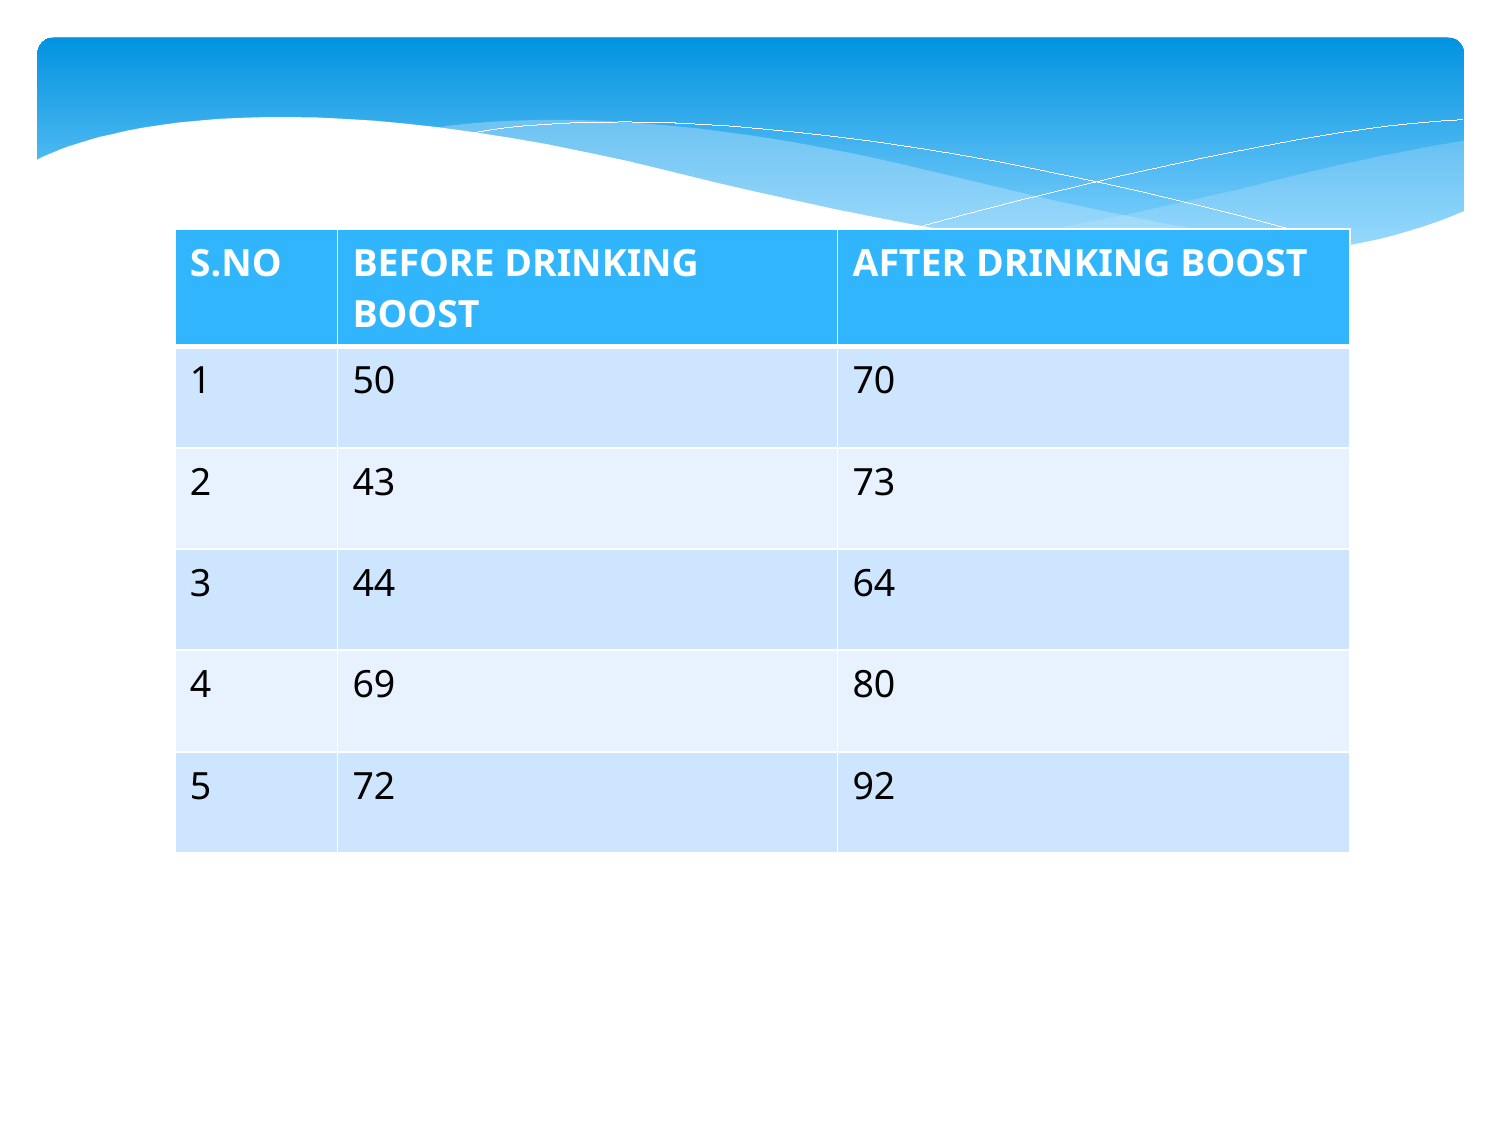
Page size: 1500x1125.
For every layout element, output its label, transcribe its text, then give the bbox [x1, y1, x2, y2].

table_cell 5 [176, 753, 337, 852]
table_cell 3 [176, 550, 337, 649]
table_cell 72 [338, 753, 837, 852]
table_cell 43 [338, 449, 837, 548]
table_cell 64 [838, 550, 1349, 649]
table_cell 70 [838, 349, 1349, 447]
table_cell 69 [338, 651, 837, 751]
table_header S.NO [176, 230, 337, 344]
table_cell 4 [176, 651, 337, 751]
table_cell 73 [838, 449, 1349, 548]
table_header BEFORE DRINKING BOOST [338, 230, 837, 344]
table_cell 2 [176, 449, 337, 548]
table_cell 44 [338, 550, 837, 649]
table_header AFTER DRINKING BOOST [838, 230, 1349, 344]
table_cell 92 [838, 753, 1349, 852]
table_cell 1 [176, 349, 337, 447]
table_cell 80 [838, 651, 1349, 751]
table_cell 50 [338, 349, 837, 447]
